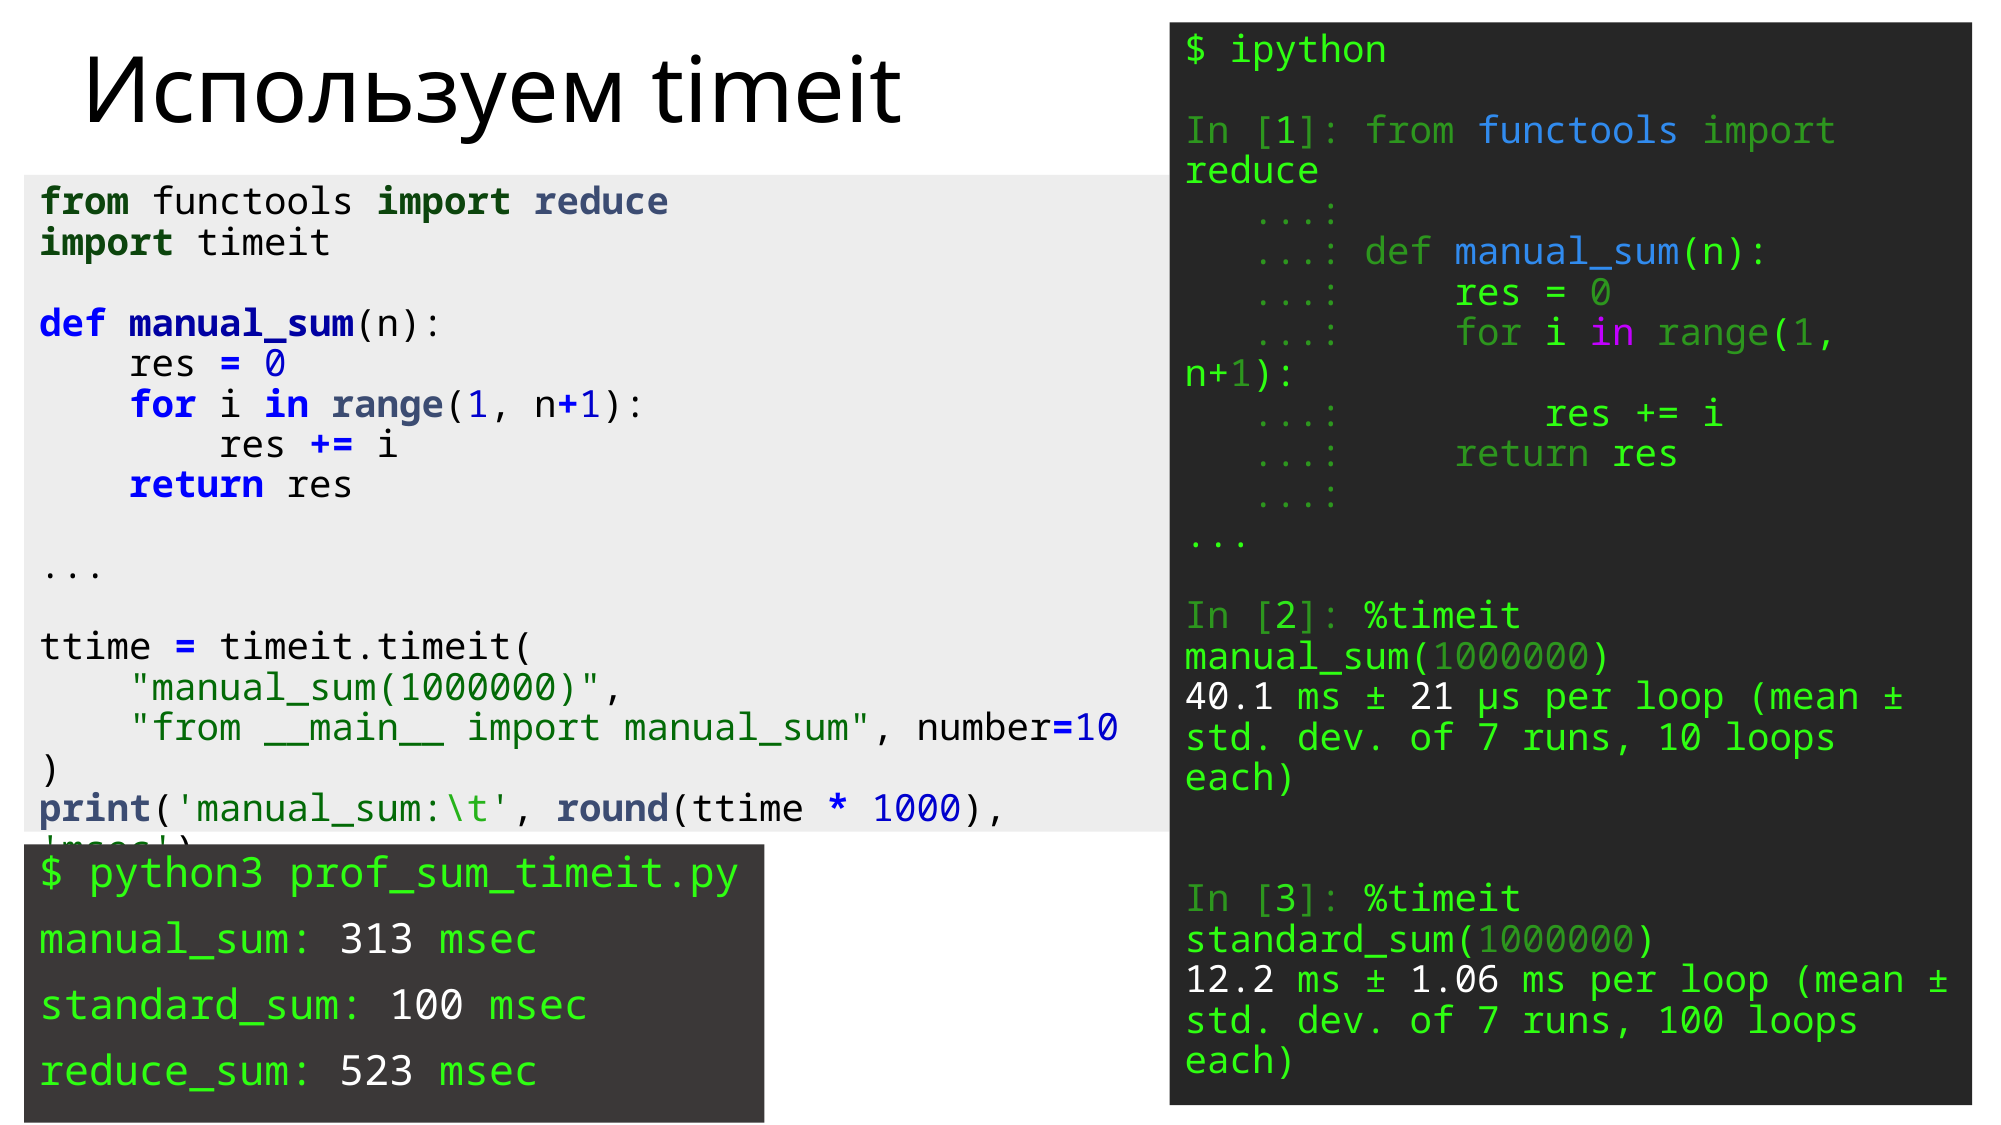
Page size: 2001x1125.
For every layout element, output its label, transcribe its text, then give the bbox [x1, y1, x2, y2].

title Используем timeit [66, 25, 985, 160]
text_box $ ipython In [1]: from functools import reduce ...: ...: def manual_sum(n): ...: res = 0 ...: for i in range(1, n+1): ...: res += i ...: return res ...: ... In [2]: %timeit manual_sum(1000000) 40.1 ms ± 21 µs per loop (mean ± std. dev. of 7 runs, 10 loops each) In [3]: %timeit standard_sum(1000000) 12.2 ms ± 1.06 ms per loop (mean ± std. dev. of 7 runs, 100 loops each) [1169, 22, 1973, 1106]
text_box $ python3 prof_sum_timeit.py manual_sum: 313 msec standard_sum: 100 msec reduce_sum: 523 msec [24, 844, 765, 1123]
list from functools import reduce import timeit def manual_sum(n): res = 0 for i in range(1, n+1): res += i return res ... ttime = timeit.timeit( "manual_sum(1000000)", "from __main__ import manual_sum", number=10 ) print('manual_sum:\t', round(ttime * 1000), 'msec') [24, 174, 1169, 832]
